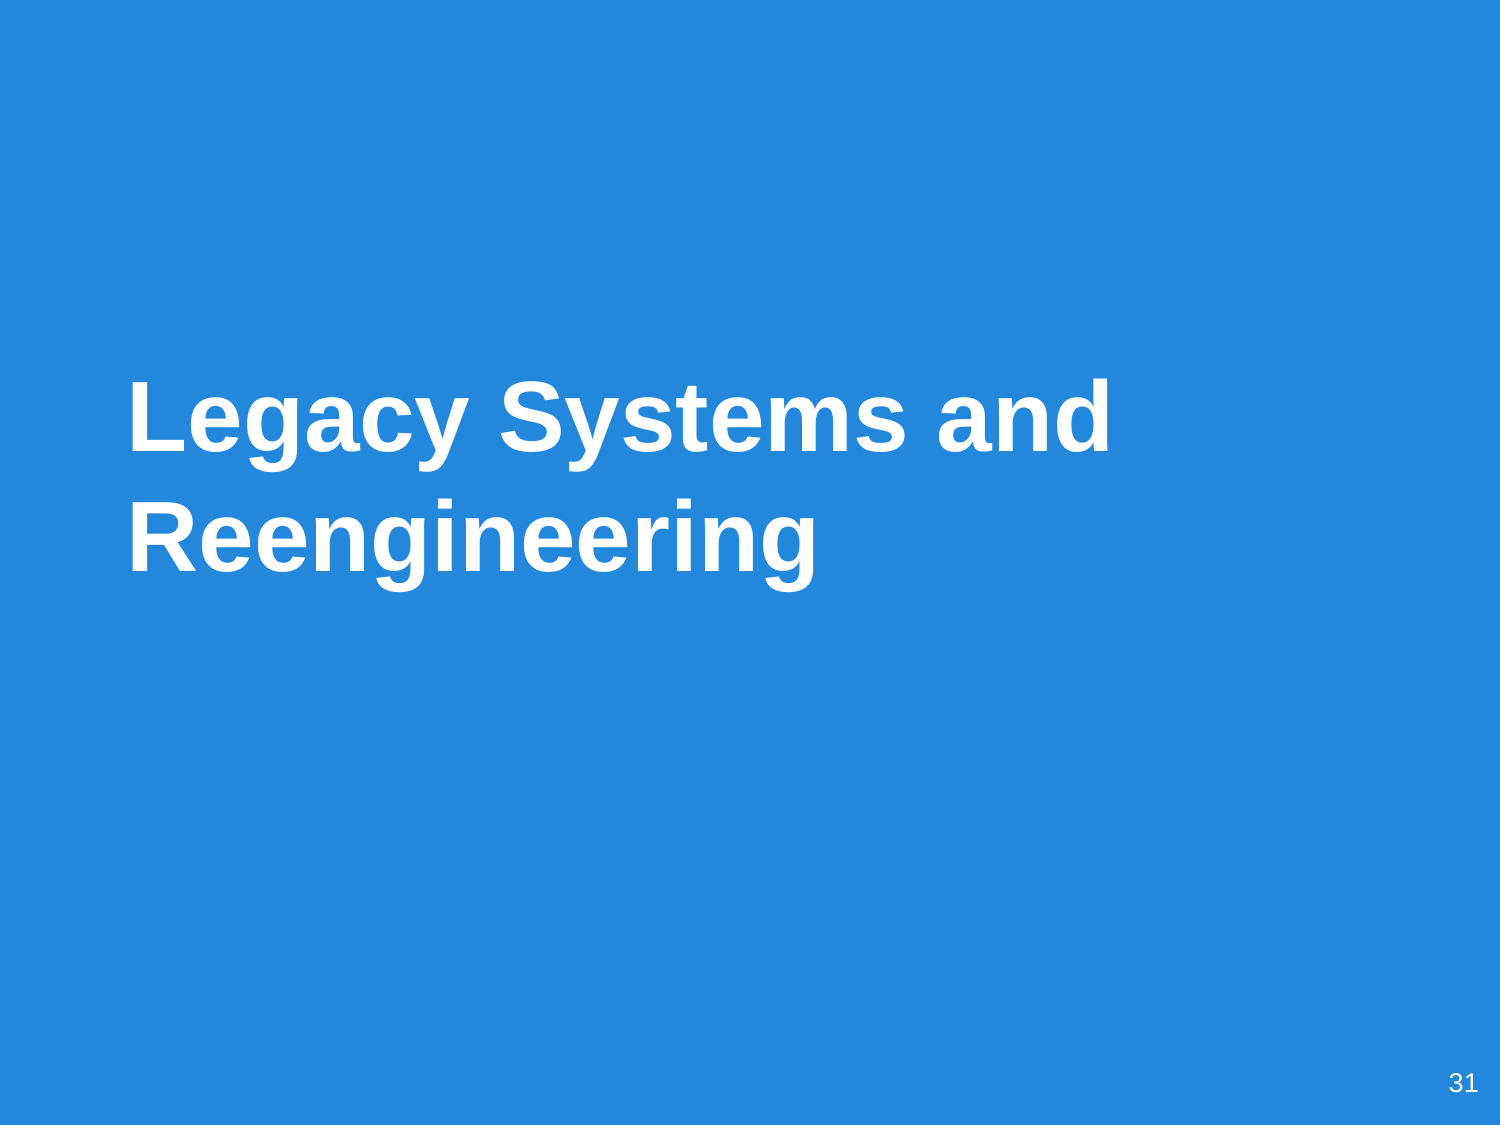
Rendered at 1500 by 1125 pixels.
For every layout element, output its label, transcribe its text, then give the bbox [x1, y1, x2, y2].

text_box Legacy Systems and Reengineering [111, 336, 1469, 737]
slide_number ‹#› [1403, 1038, 1494, 1125]
